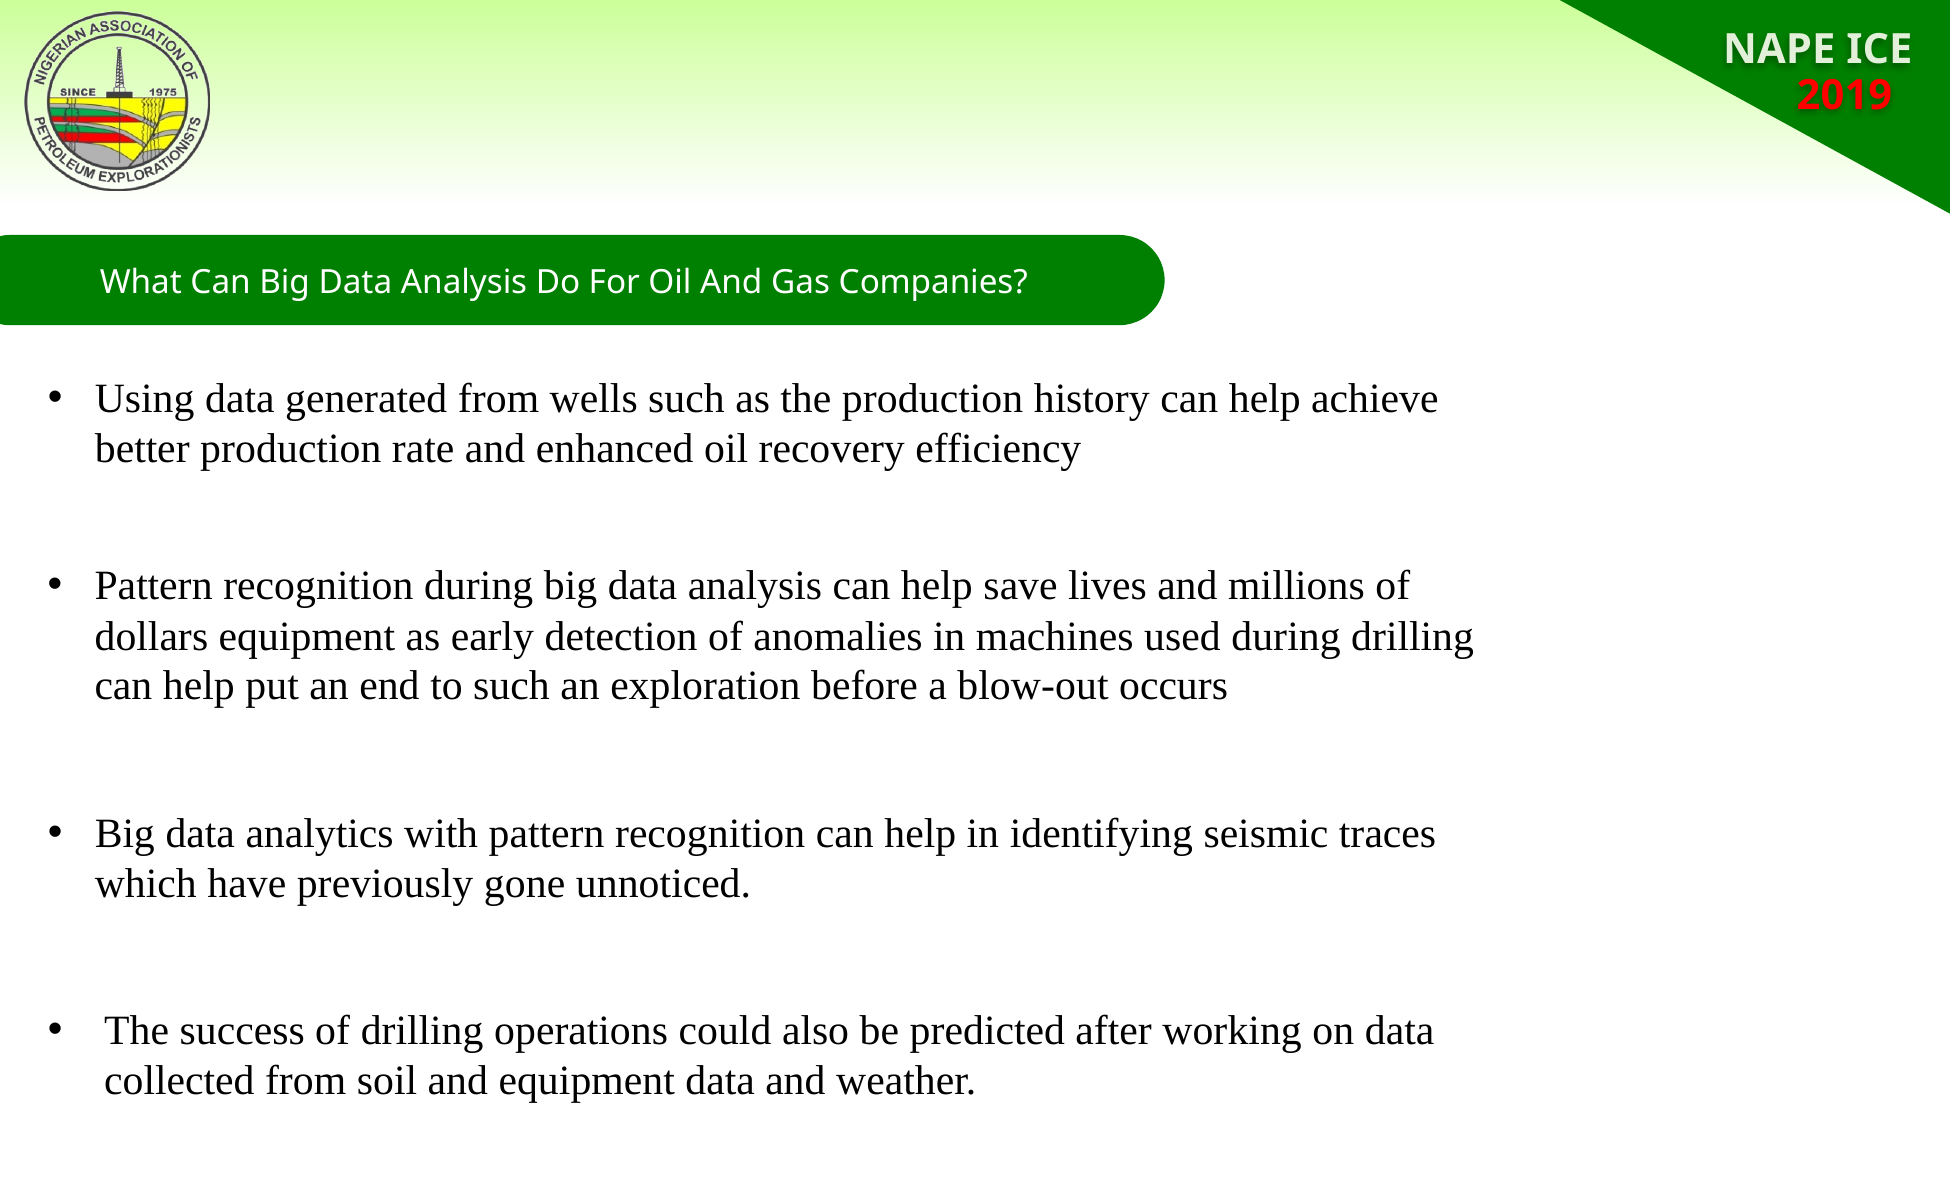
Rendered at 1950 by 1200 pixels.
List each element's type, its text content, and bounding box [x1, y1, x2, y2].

text_box What Can Big Data Analysis Do For Oil And Gas Companies? [0, 234, 1165, 326]
picture [24, 11, 210, 191]
text_box Big data analytics with pattern recognition can help in identifying seismic traces which have previously gone unnoticed. [33, 798, 1454, 914]
text_box The success of drilling operations could also be predicted after working on data collected from soil and equipment data and weather. [33, 995, 1454, 1111]
text_box Using data generated from wells such as the production history can help achieve better production rate and enhanced oil recovery efficiency [33, 363, 1529, 479]
text_box Pattern recognition during big data analysis can help save lives and millions of dollars equipment as early detection of anomalies in machines used during drilling can help put an end to such an exploration before a blow-out occurs [33, 550, 1514, 716]
